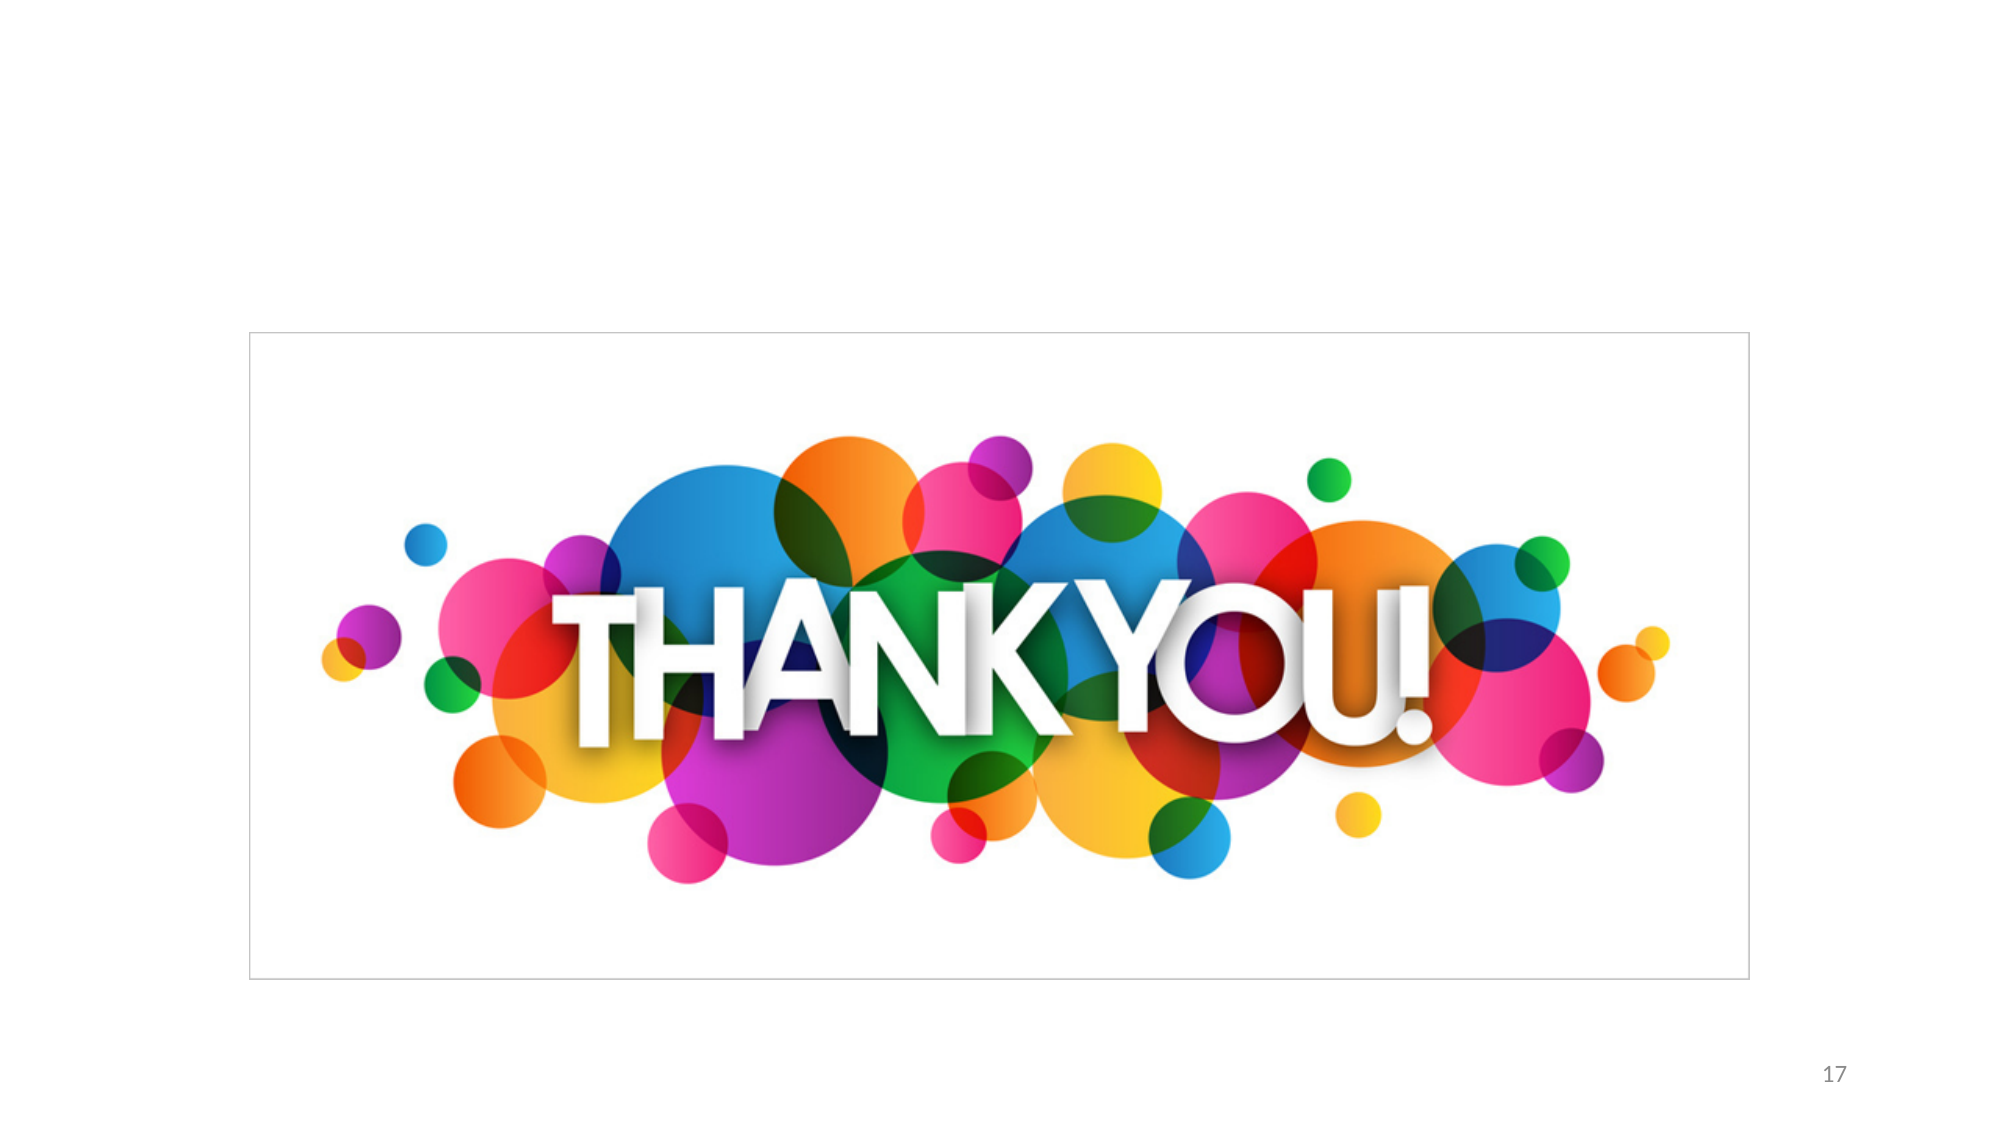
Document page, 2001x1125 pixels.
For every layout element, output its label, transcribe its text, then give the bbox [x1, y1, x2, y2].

slide_number 17 [1412, 1042, 1863, 1103]
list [249, 332, 1750, 980]
